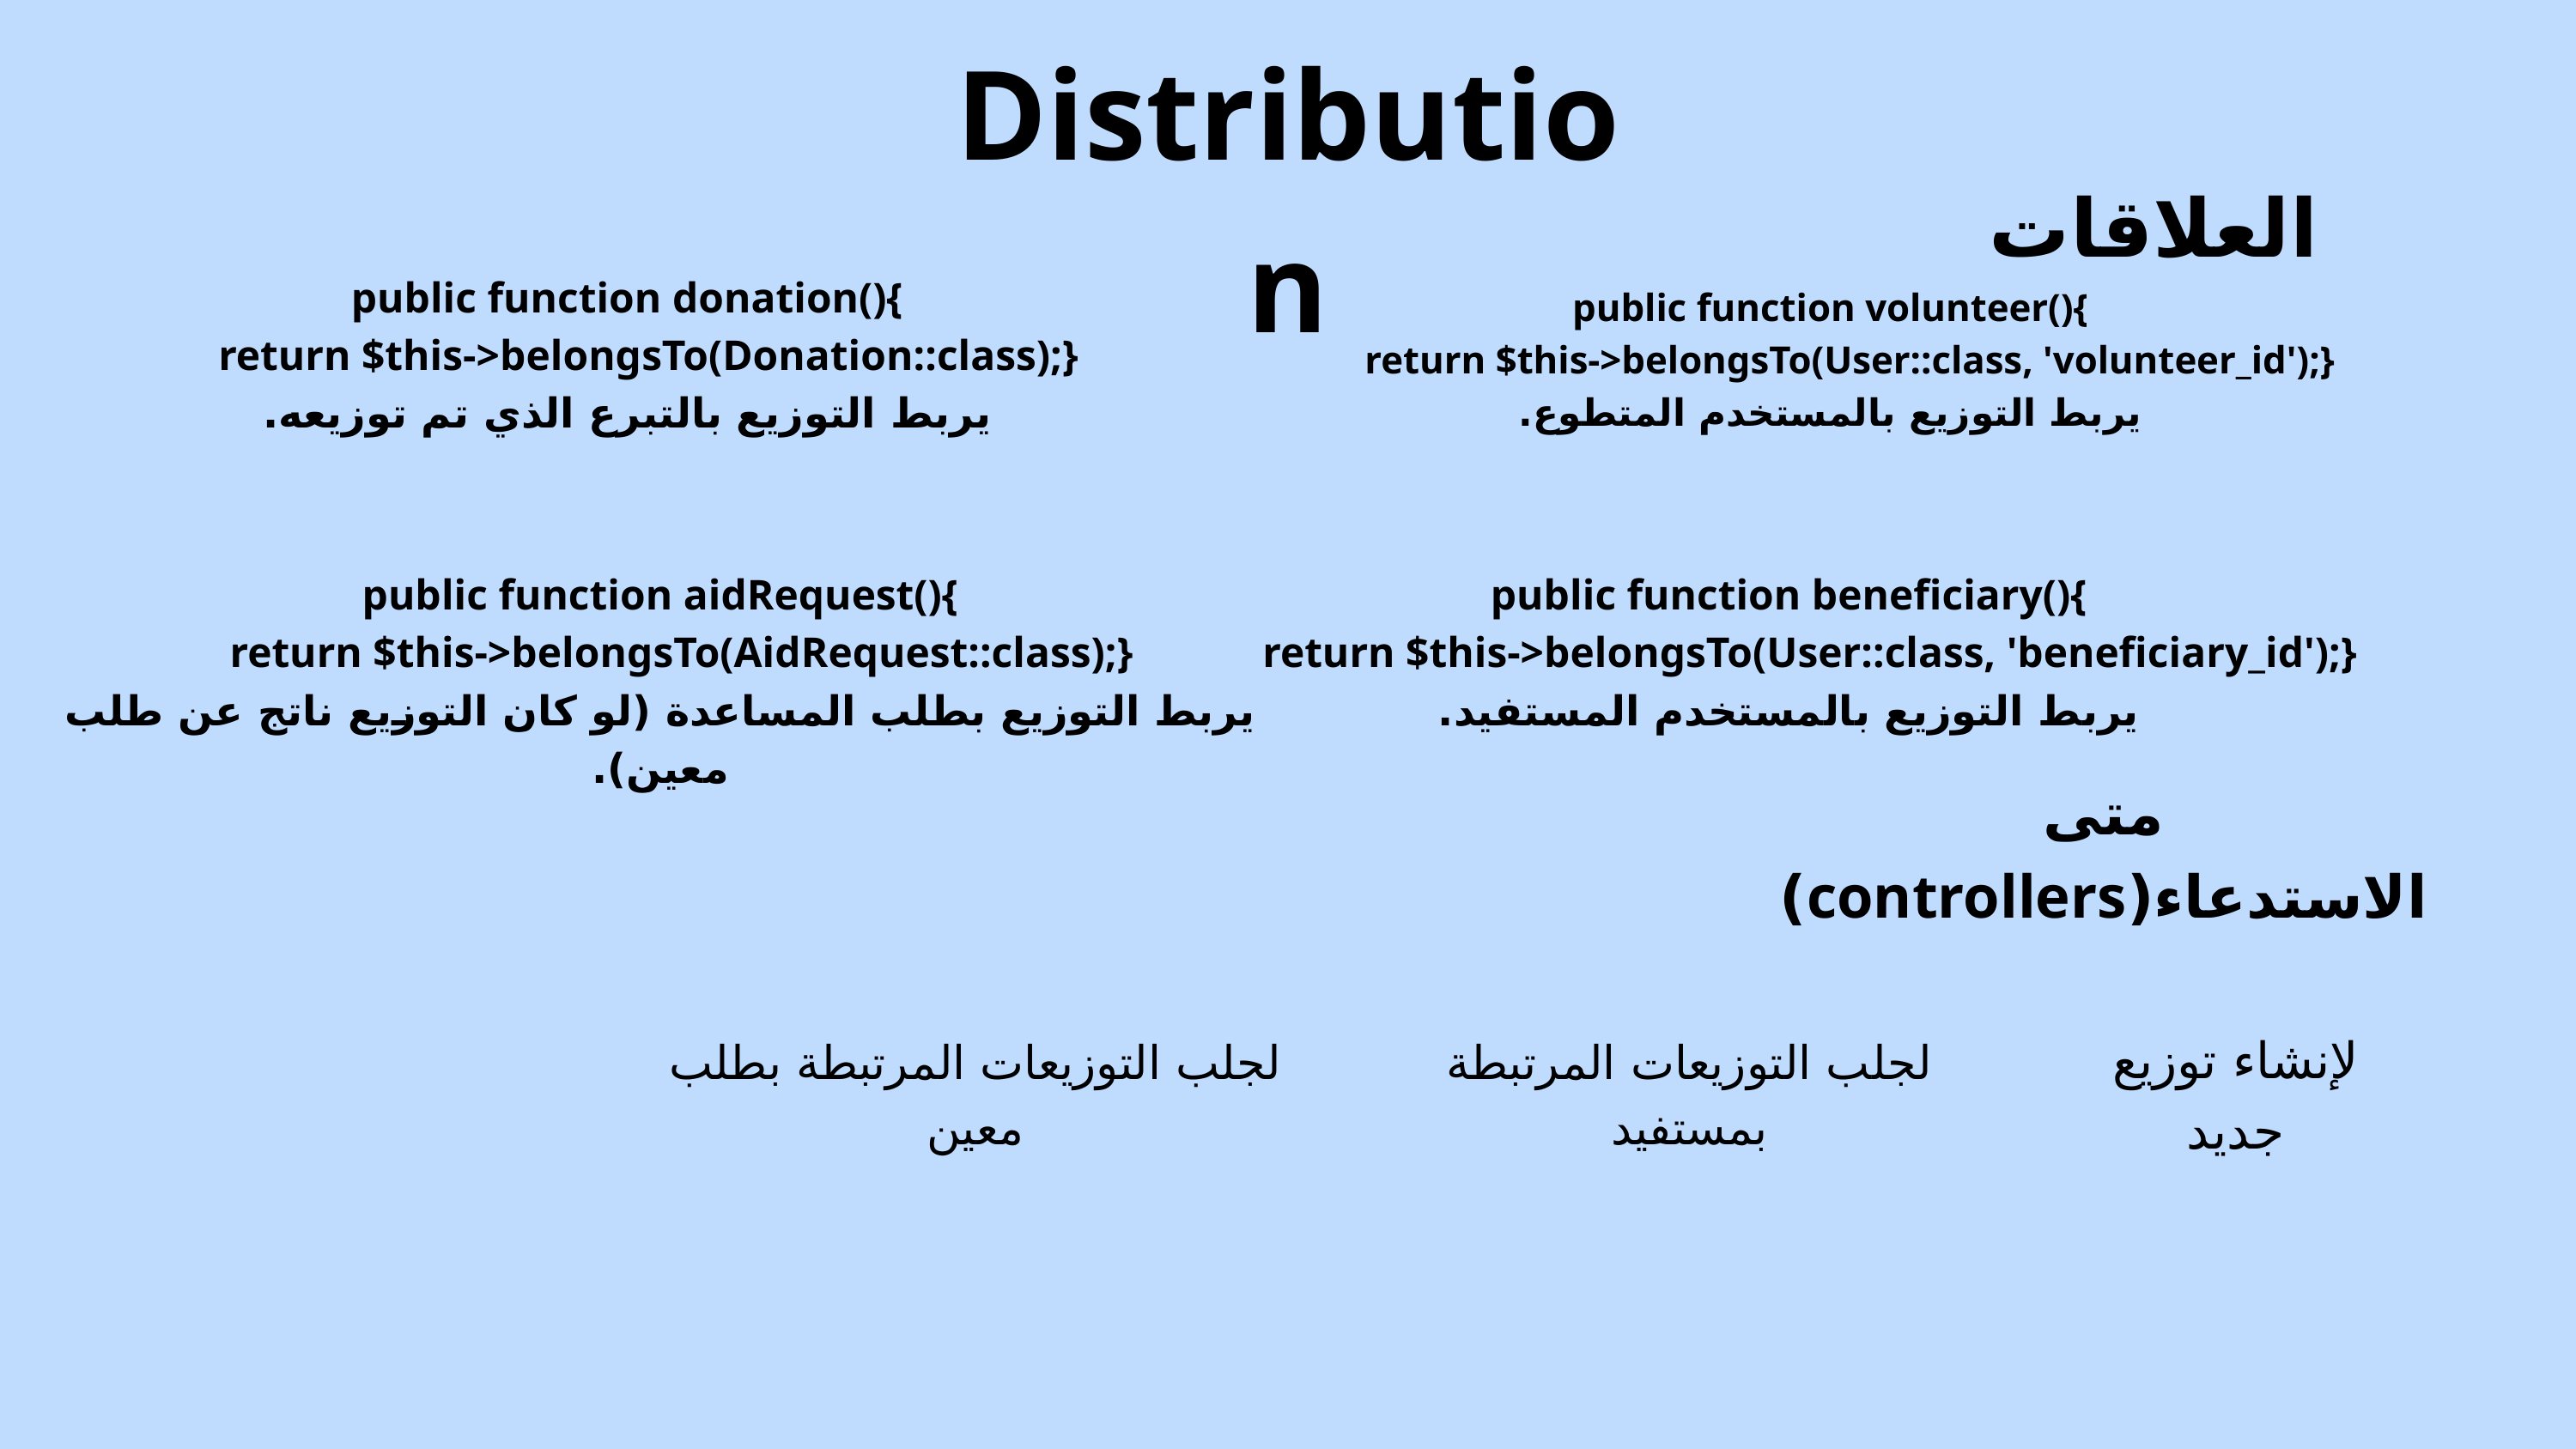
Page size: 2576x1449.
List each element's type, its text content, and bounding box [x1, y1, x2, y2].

text_box لجلب التوزيعات المرتبطة بطلب معين [627, 1023, 1324, 1154]
text_box متى الاستدعاء(controllers) [1740, 764, 2467, 930]
text_box العلاقات [1790, 160, 2517, 273]
text_box public function aidRequest(){ return $this->belongsTo(AidRequest::class);} يربط التوزيع بطلب المساعدة (لو كان التوزيع ناتج عن طلب معين). [0, 561, 1321, 791]
text_box Distribution [915, 12, 1661, 358]
text_box public function volunteer(){ return $this->belongsTo(User::class, 'volunteer_id');} يربط التوزيع بالمستخدم المتطوع. [1288, 276, 2467, 434]
text_box لجلب التوزيعات المرتبطة بمستفيد [1371, 1023, 2008, 1154]
text_box public function beneficiary(){ return $this->belongsTo(User::class, 'beneficiary_id');} يربط التوزيع بالمستخدم المستفيد. [1321, 561, 2450, 734]
text_box public function donation(){ return $this->belongsTo(Donation::class);} يربط التوزيع بالتبرع الذي تم توزيعه. [0, 263, 1288, 494]
text_box لإنشاء توزيع جديد [2064, 1018, 2407, 1160]
